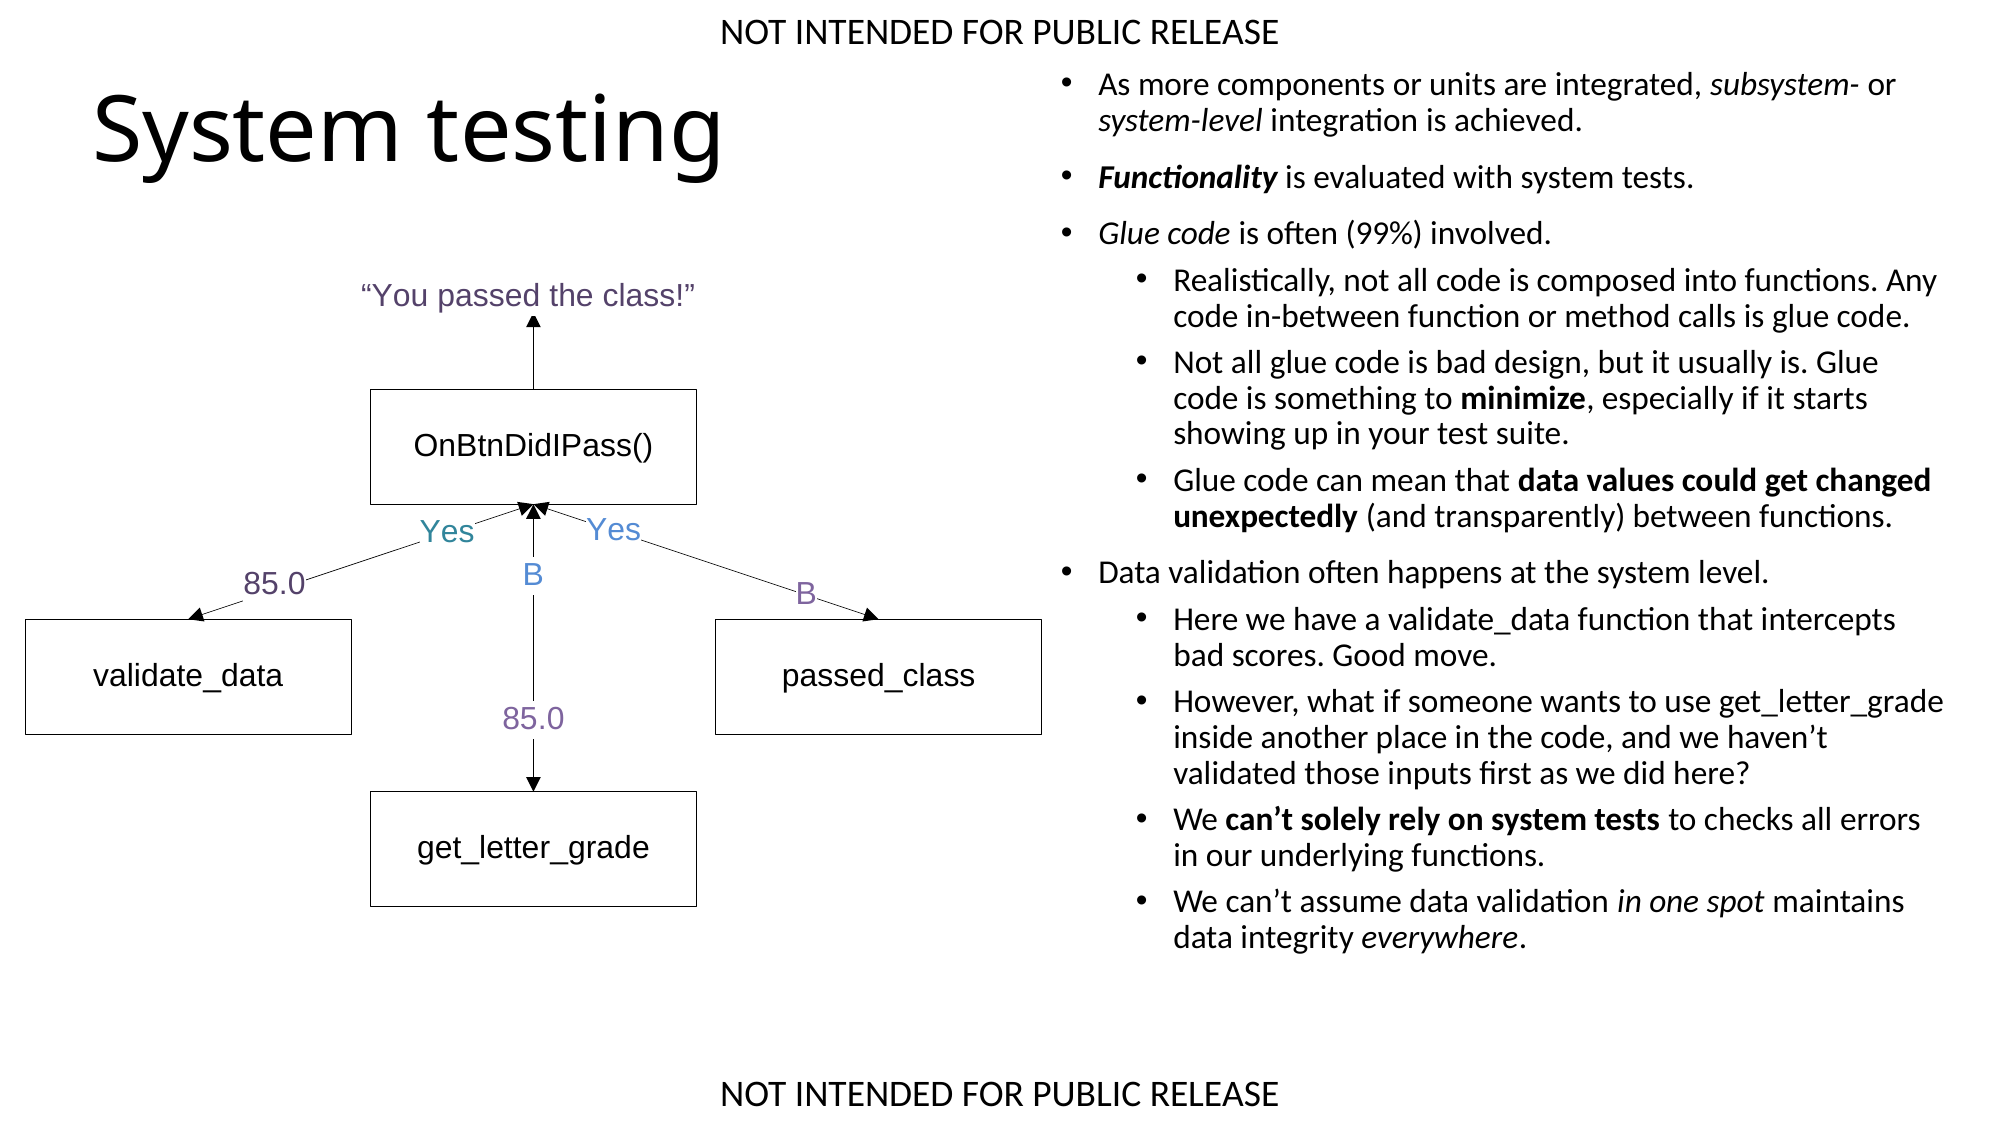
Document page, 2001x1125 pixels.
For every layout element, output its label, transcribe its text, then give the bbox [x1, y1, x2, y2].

list As more components or units are integrated, subsystem- or system-level integration is achieved. Functionality is evaluated with system tests. Glue code is often (99%) involved. Realistically, not all code is composed into functions. Any code in-between function or method calls is glue code. Not all glue code is bad design, but it usually is. Glue code is something to minimize, especially if it starts showing up in your test suite. Glue code can mean that data values could get changed unexpectedly (and transparently) between functions. Data validation often happens at the system level. Here we have a validate_data function that intercepts bad scores. Good move. However, what if someone wants to use get_letter_grade inside another place in the code, and we haven’t validated those inputs first as we did here? We can’t solely rely on system tests to checks all errors in our underlying functions. We can’t assume data validation in one spot maintains data integrity everywhere. [1045, 59, 1962, 1031]
title System testing [77, 23, 1021, 241]
picture [21, 265, 1046, 911]
